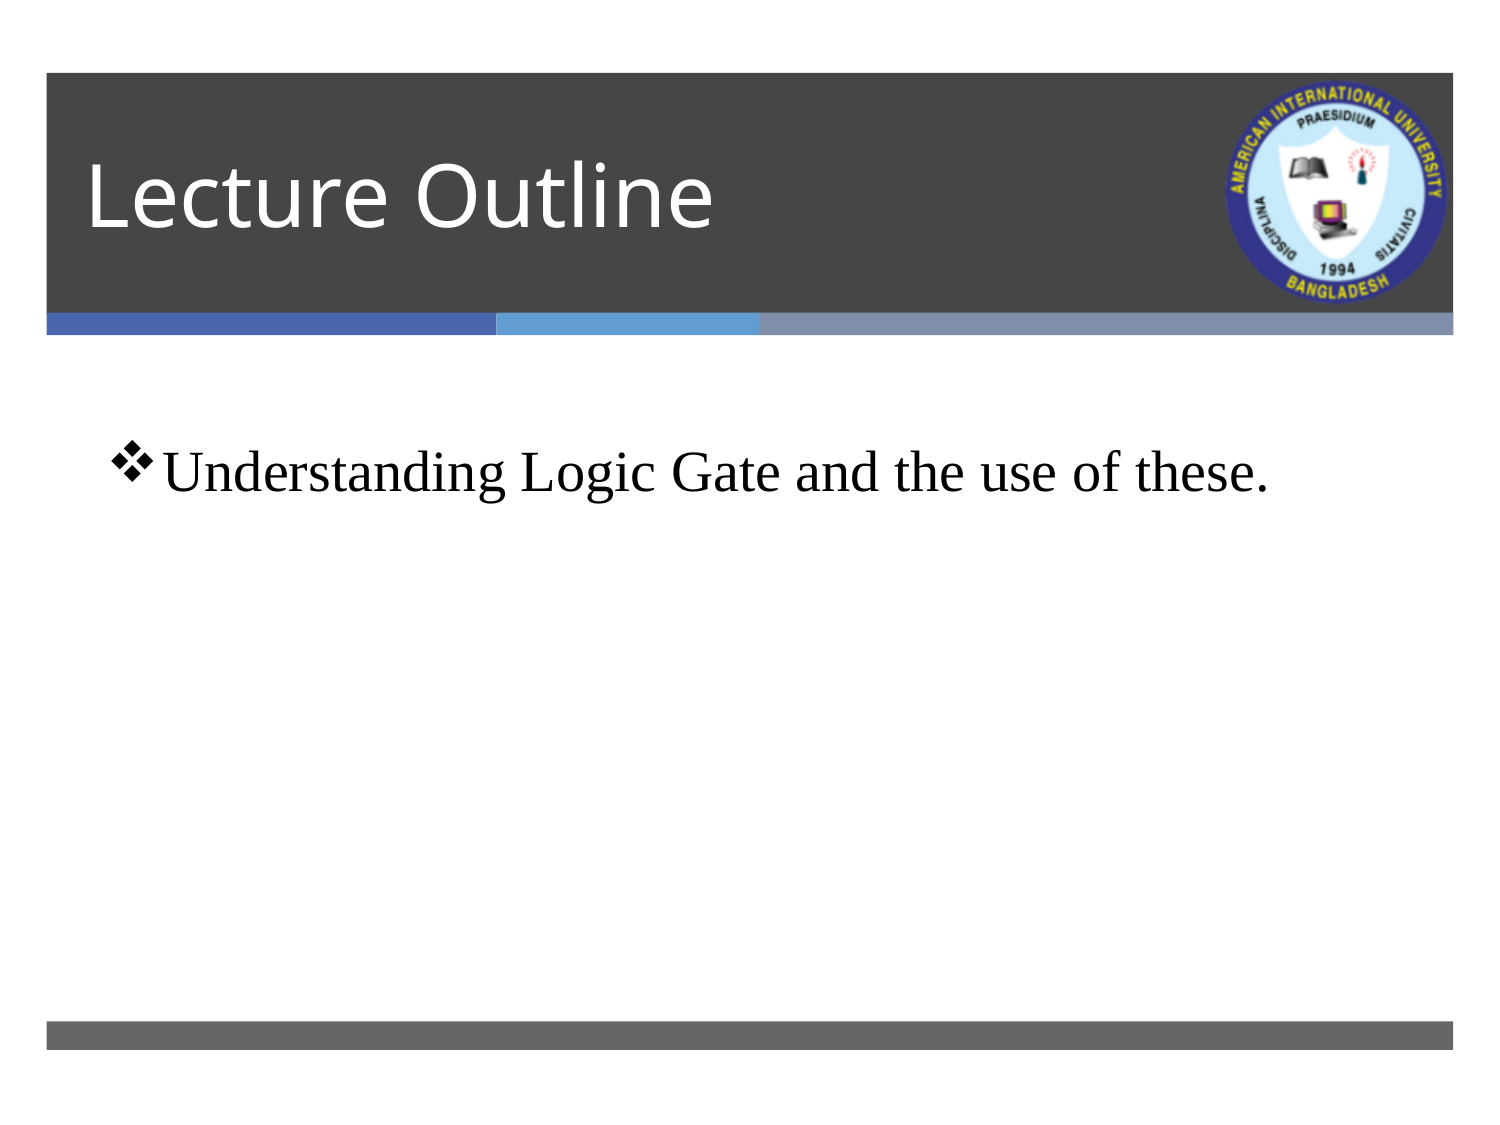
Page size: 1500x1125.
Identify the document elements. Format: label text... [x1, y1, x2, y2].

title Lecture Outline [69, 73, 1351, 253]
text_box Understanding Logic Gate and the use of these. [91, 426, 1450, 511]
picture [1220, 75, 1454, 310]
